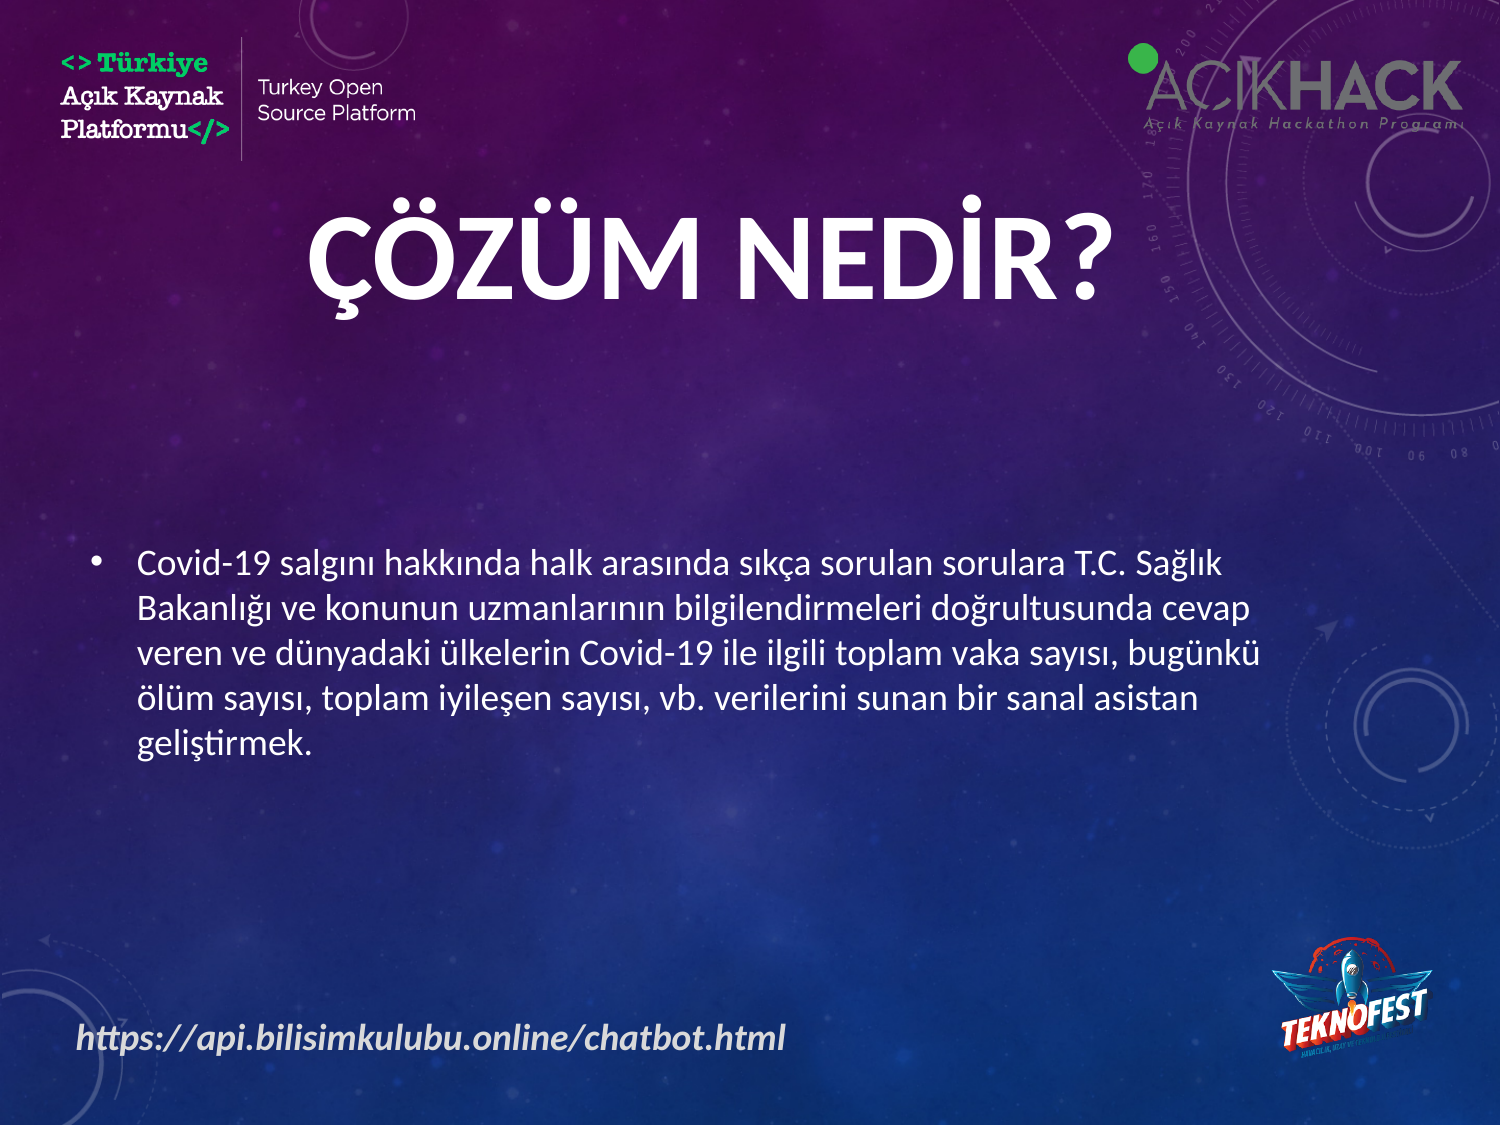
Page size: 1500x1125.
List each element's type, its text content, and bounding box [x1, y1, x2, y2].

title ÇÖZÜM NEDİR? [75, 160, 1350, 339]
text_box https://api.bilisimkulubu.online/chatbot.html [60, 1005, 820, 1066]
picture [0, 0, 1500, 1125]
list Covid-19 salgını hakkında halk arasında sıkça sorulan sorulara T.C. Sağlık Bakanlığı ve konunun uzmanlarının bilgilendirmeleri doğrultusunda cevap veren ve dünyadaki ülkelerin Covid-19 ile ilgili toplam vaka sayısı, bugünkü ölüm sayısı, toplam iyileşen sayısı, vb. verilerini sunan bir sanal asistan geliştirmek. [75, 351, 1350, 950]
